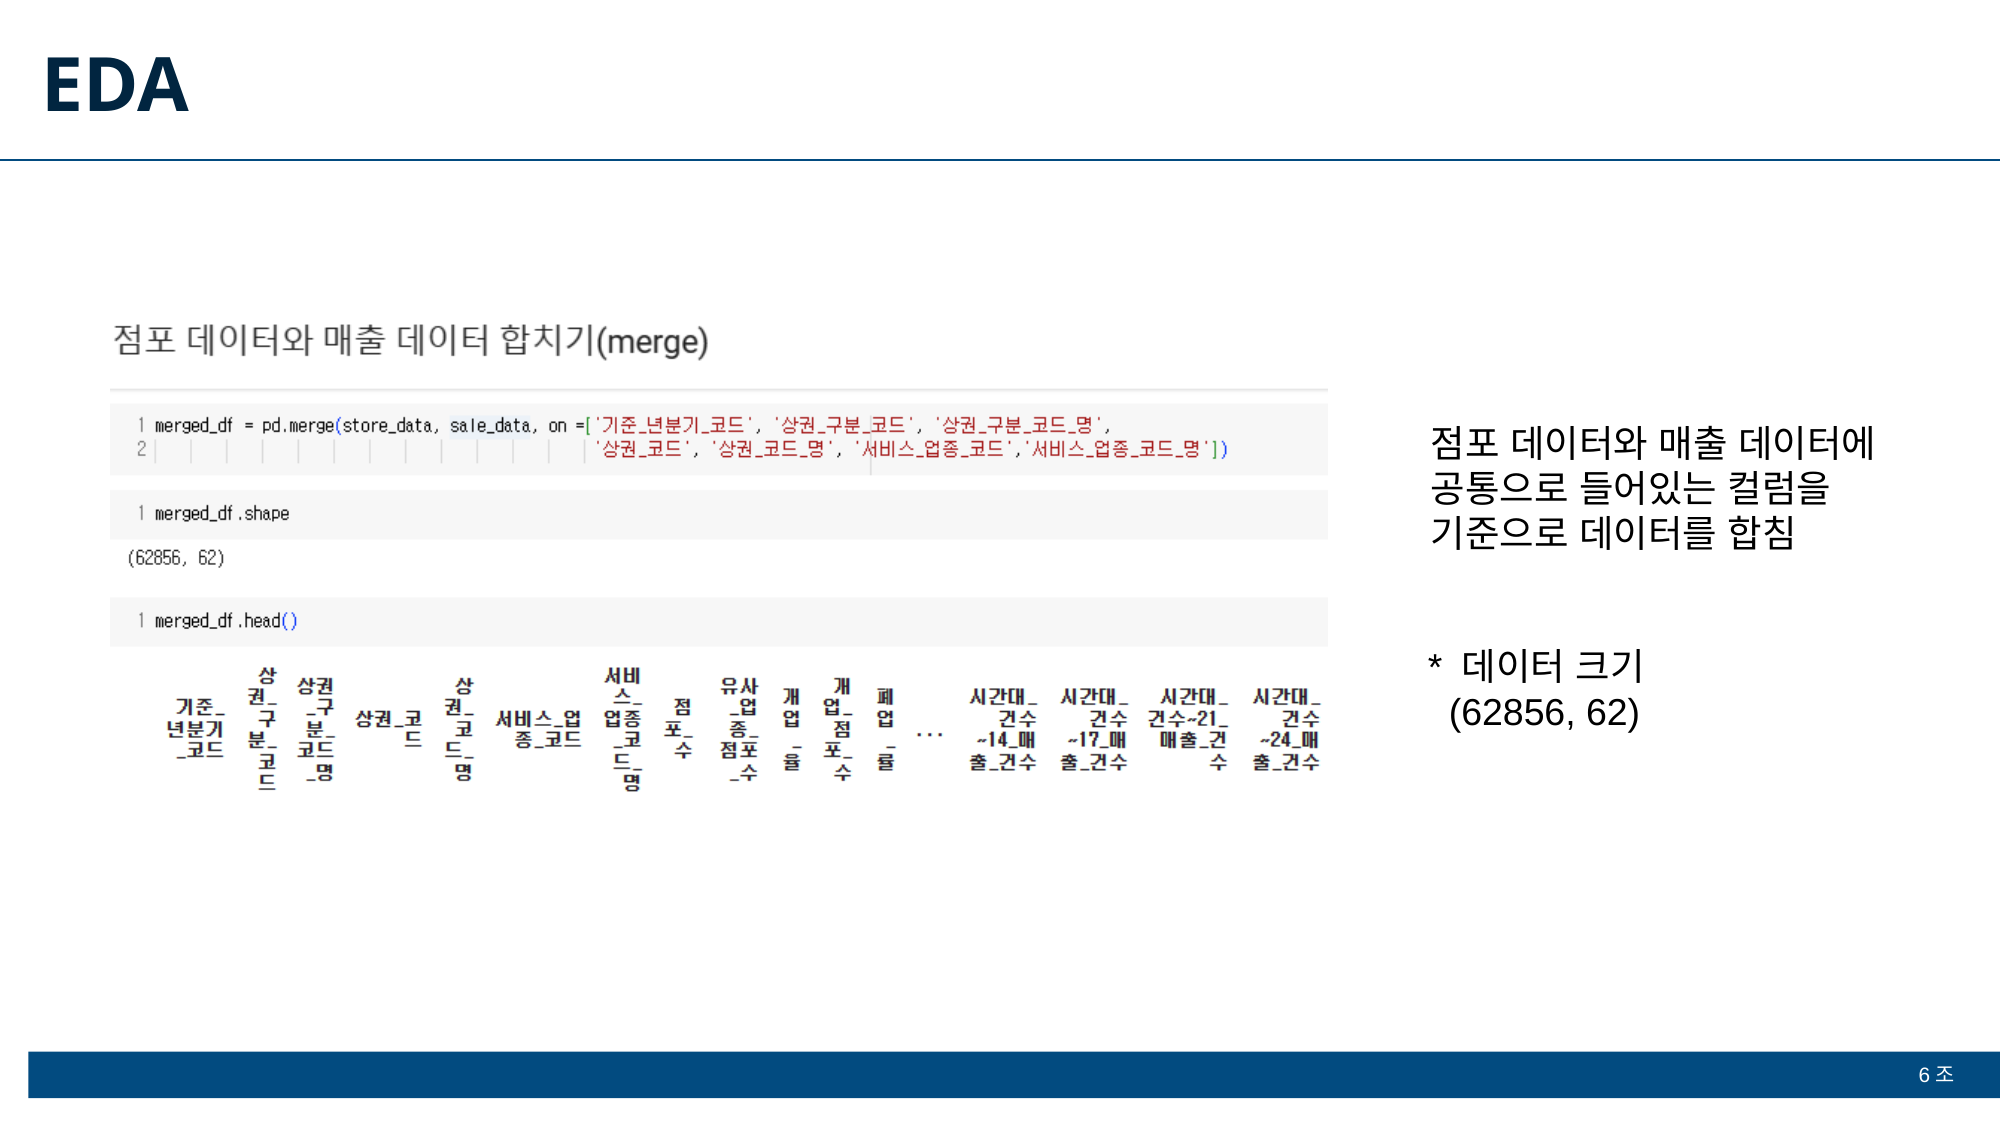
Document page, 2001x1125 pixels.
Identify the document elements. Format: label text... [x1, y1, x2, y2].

text_box * 데이터 크기 (62856, 62) [1413, 635, 1564, 785]
picture [110, 301, 1328, 802]
text_box EDA [26, 28, 480, 134]
text_box 점포 데이터와 매출 데이터에 공통으로 들어있는 컬럼을 기준으로 데이터를 합침 [1416, 412, 1567, 563]
